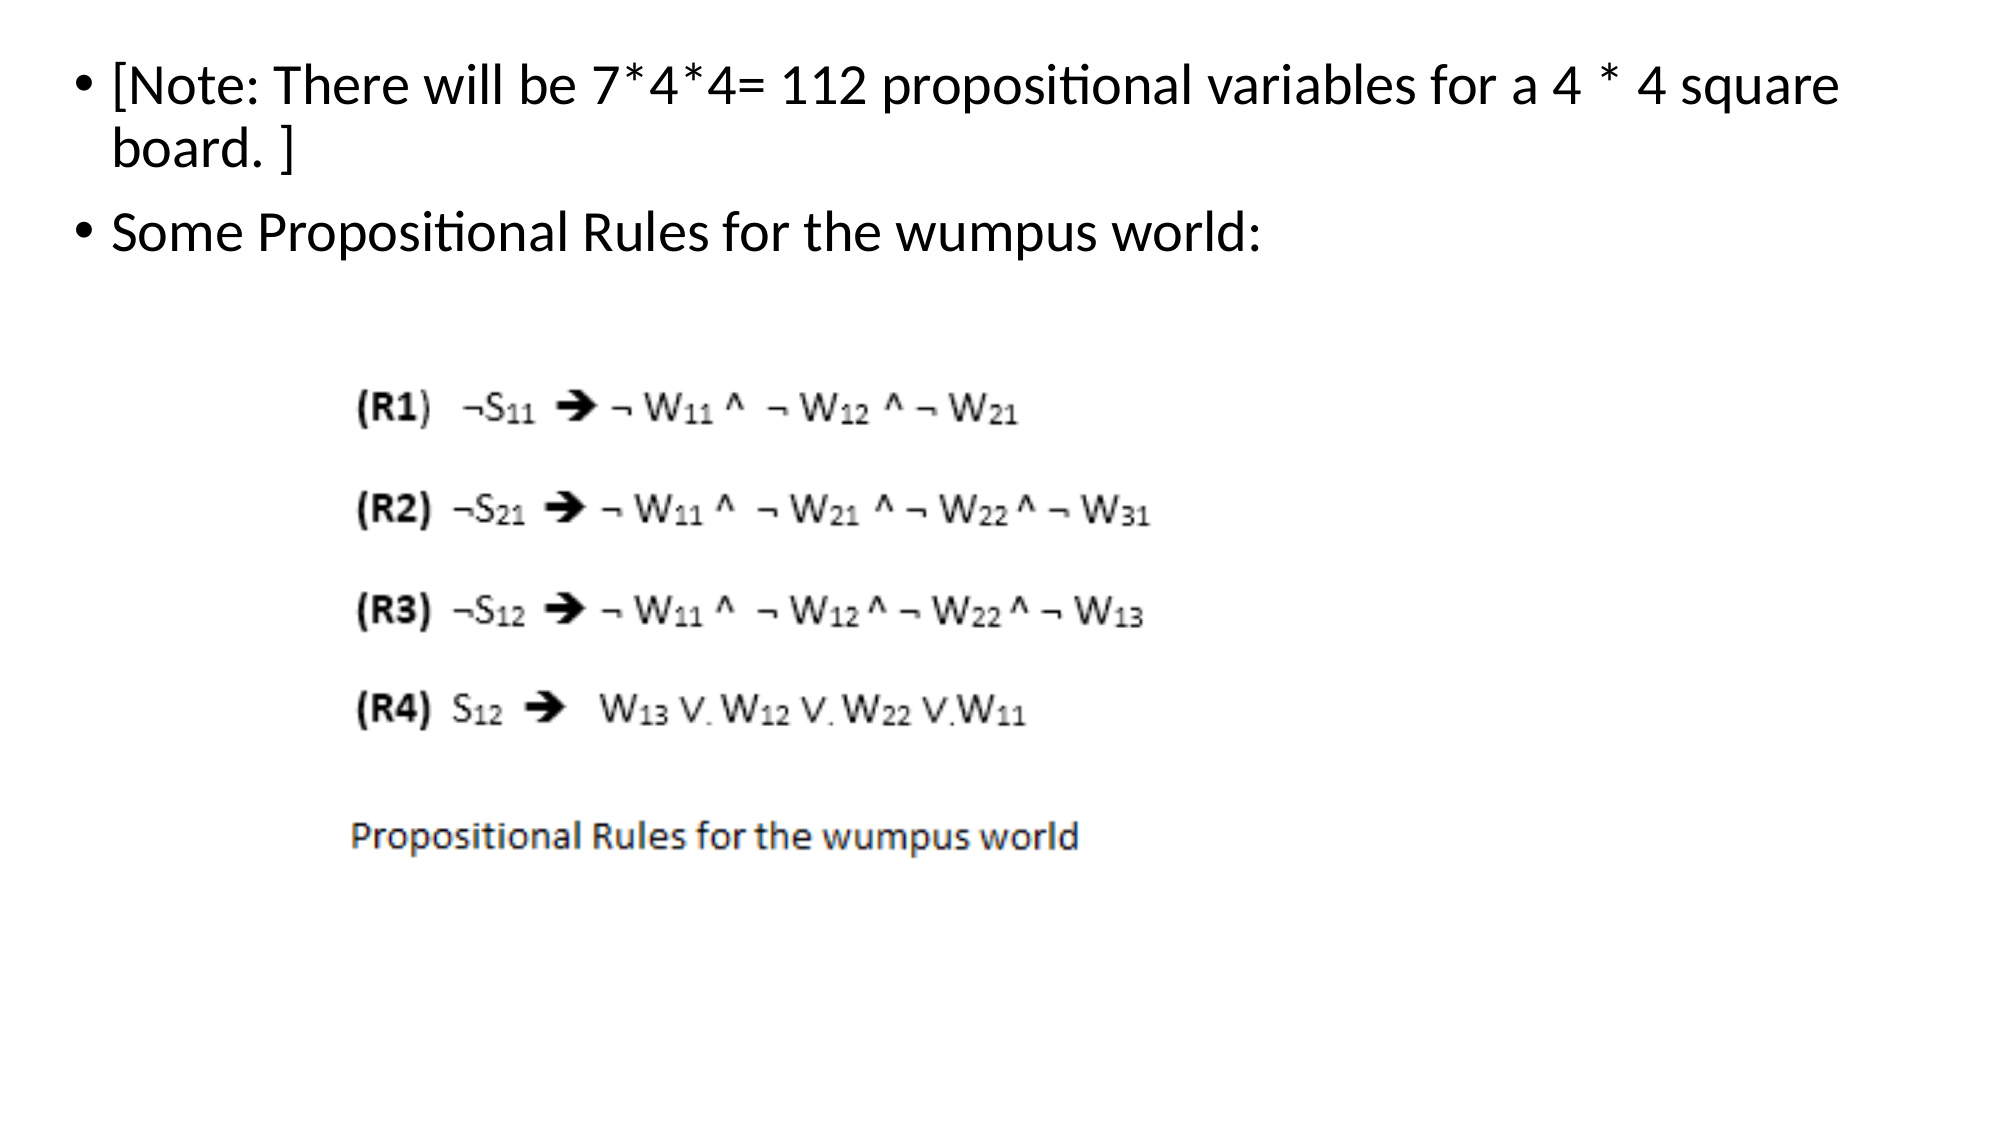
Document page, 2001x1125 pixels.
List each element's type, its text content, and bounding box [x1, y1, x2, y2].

picture [318, 370, 1215, 922]
text_box [Note: There will be 7*4*4= 112 propositional variables for a 4 * 4 square board. ] Some Propositional Rules for the wumpus world: [59, 47, 1871, 1050]
